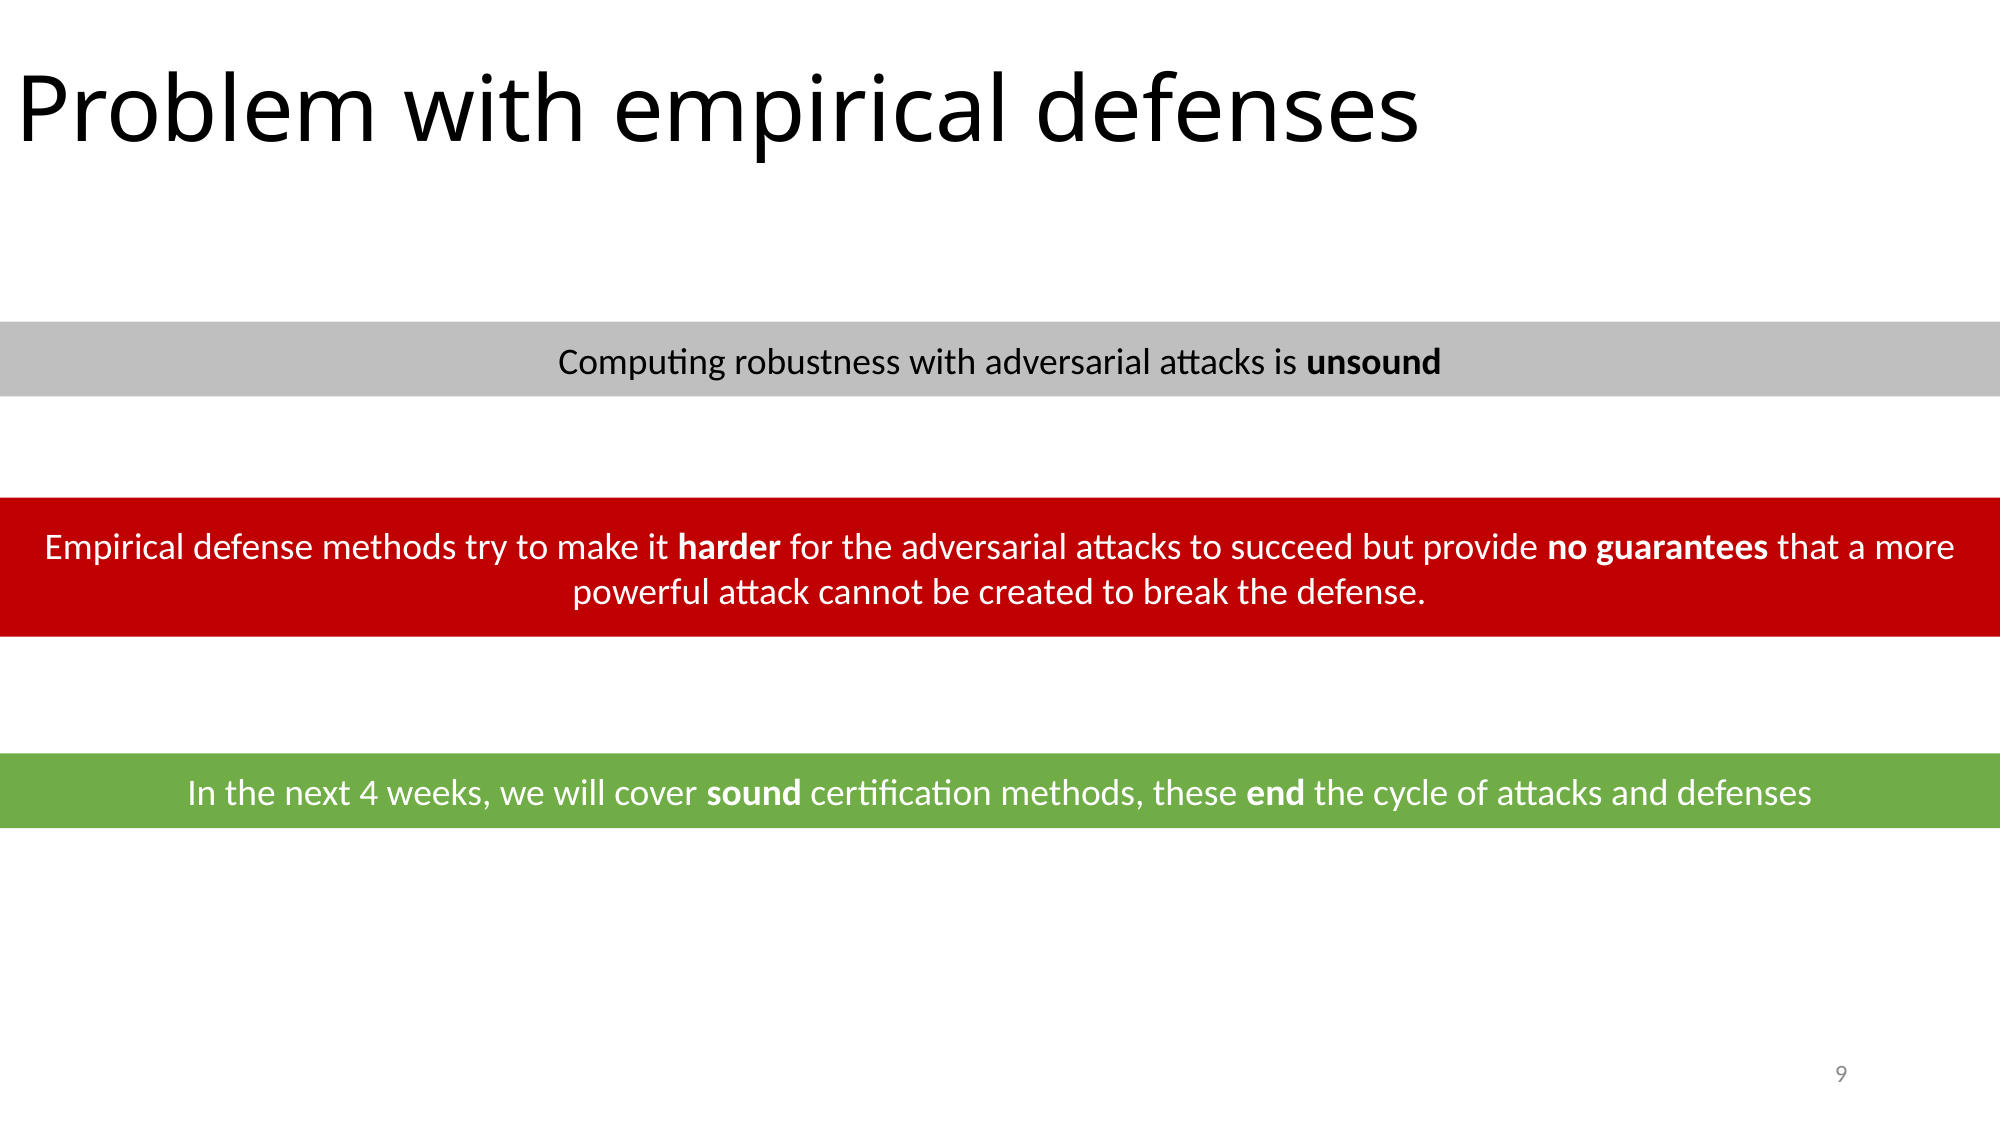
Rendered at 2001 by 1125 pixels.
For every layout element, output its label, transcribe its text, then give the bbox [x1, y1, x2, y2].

text_box Empirical defense methods try to make it harder for the adversarial attacks to succeed but provide no guarantees that a more powerful attack cannot be created to break the defense. [0, 497, 2000, 638]
text_box In the next 4 weeks, we will cover sound certification methods, these end the cycle of attacks and defenses [0, 752, 2000, 829]
text_box Computing robustness with adversarial attacks is unsound [0, 321, 2000, 397]
title Problem with empirical defenses [0, 3, 1725, 221]
slide_number 9 [1412, 1042, 1863, 1103]
